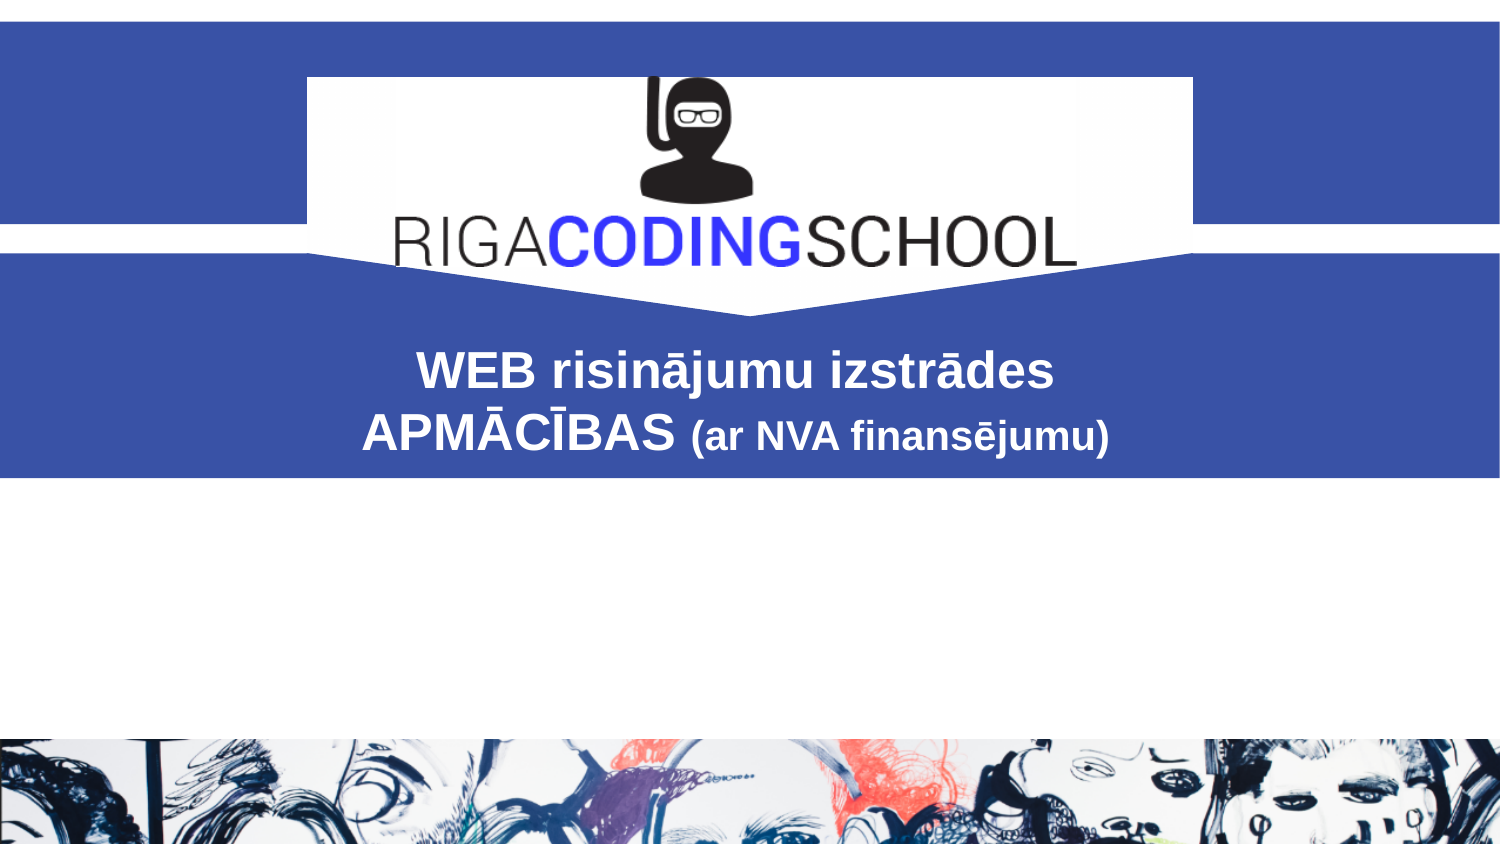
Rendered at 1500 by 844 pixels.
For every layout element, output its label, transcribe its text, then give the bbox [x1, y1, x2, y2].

text_box WEB risinājumu izstrādes APMĀCĪBAS (ar NVA finansējumu) [293, 328, 1179, 456]
picture [307, 76, 1193, 318]
picture [0, 739, 1500, 844]
